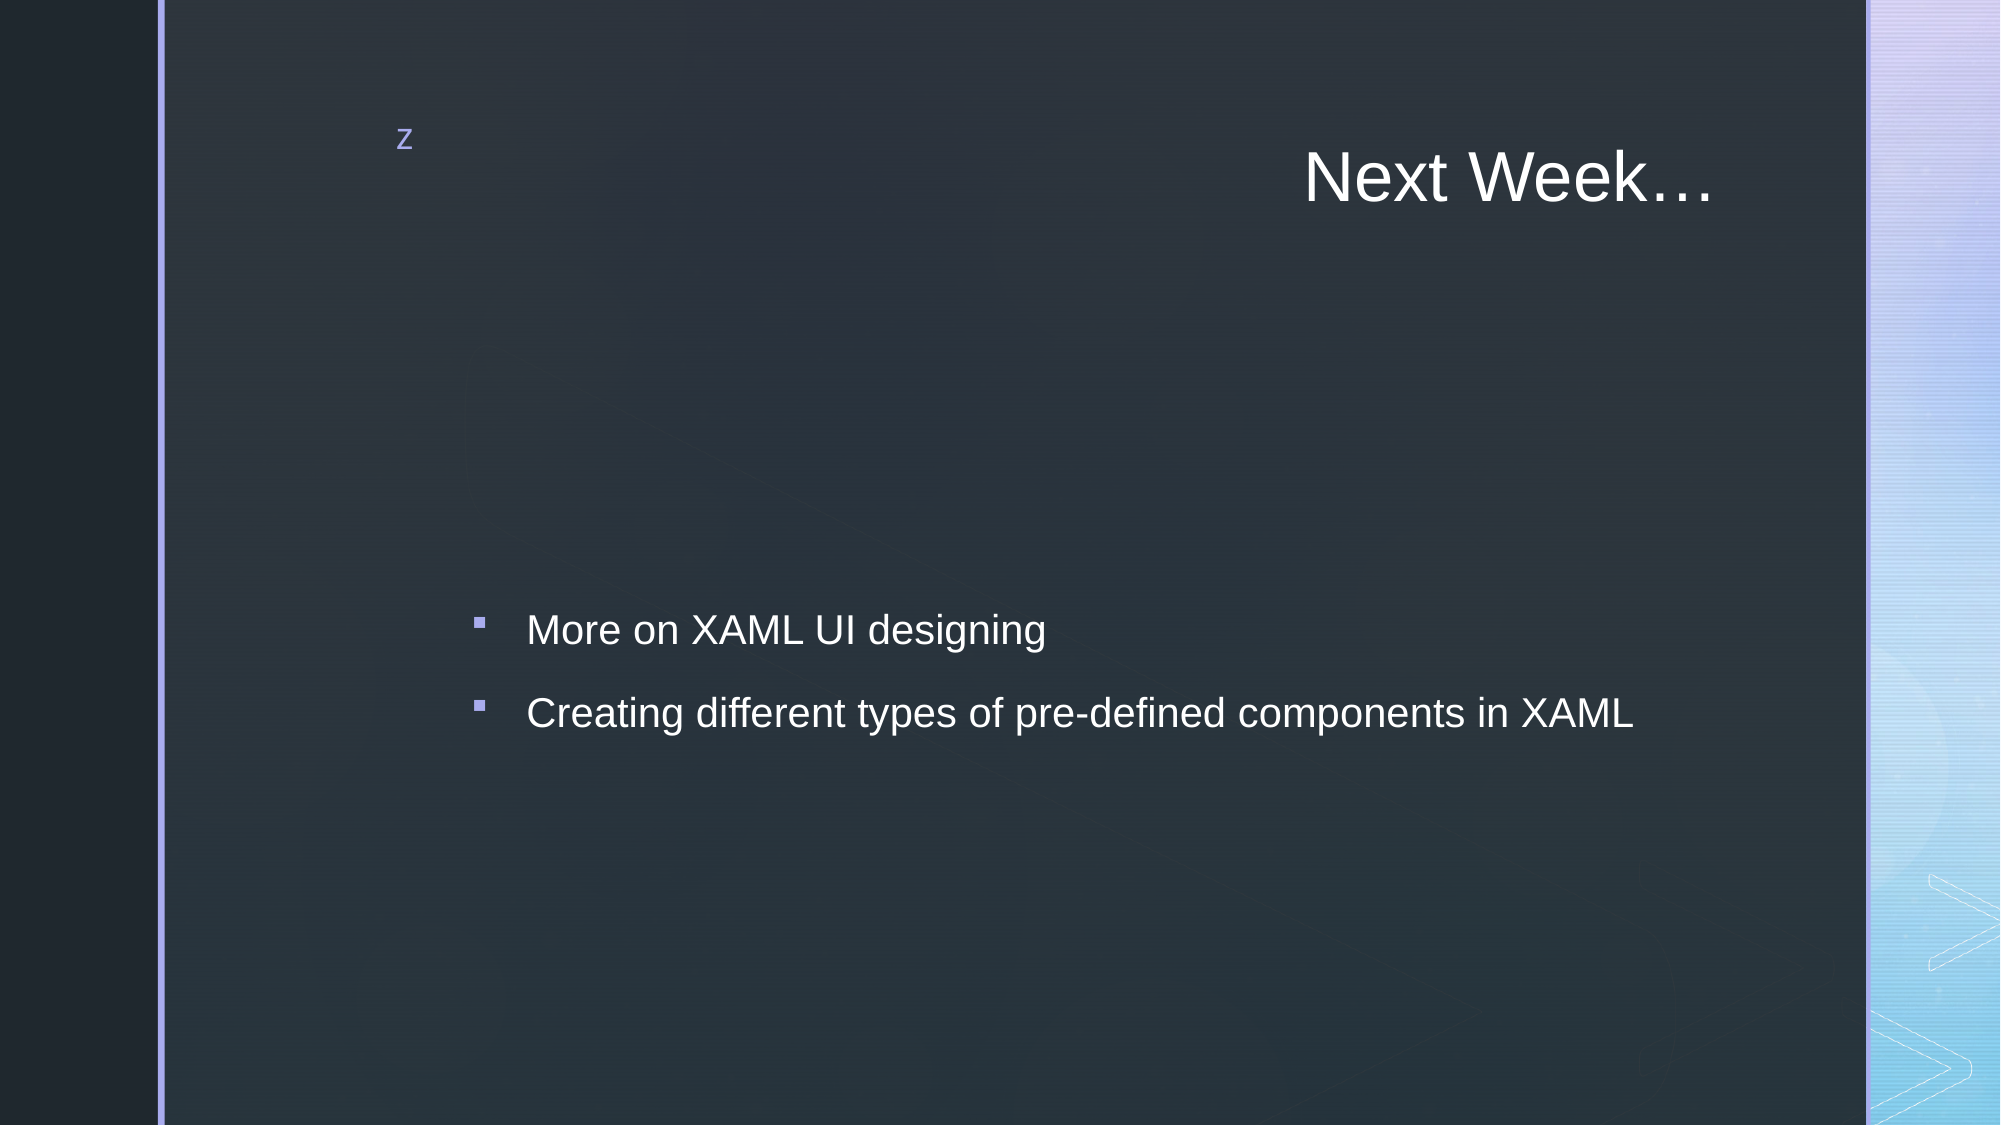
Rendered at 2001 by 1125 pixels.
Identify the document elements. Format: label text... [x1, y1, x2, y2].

picture [1871, 0, 2001, 1125]
title Next Week… [428, 132, 1734, 310]
list More on XAML UI designing Creating different types of pre-defined components in XAML [454, 336, 1734, 993]
